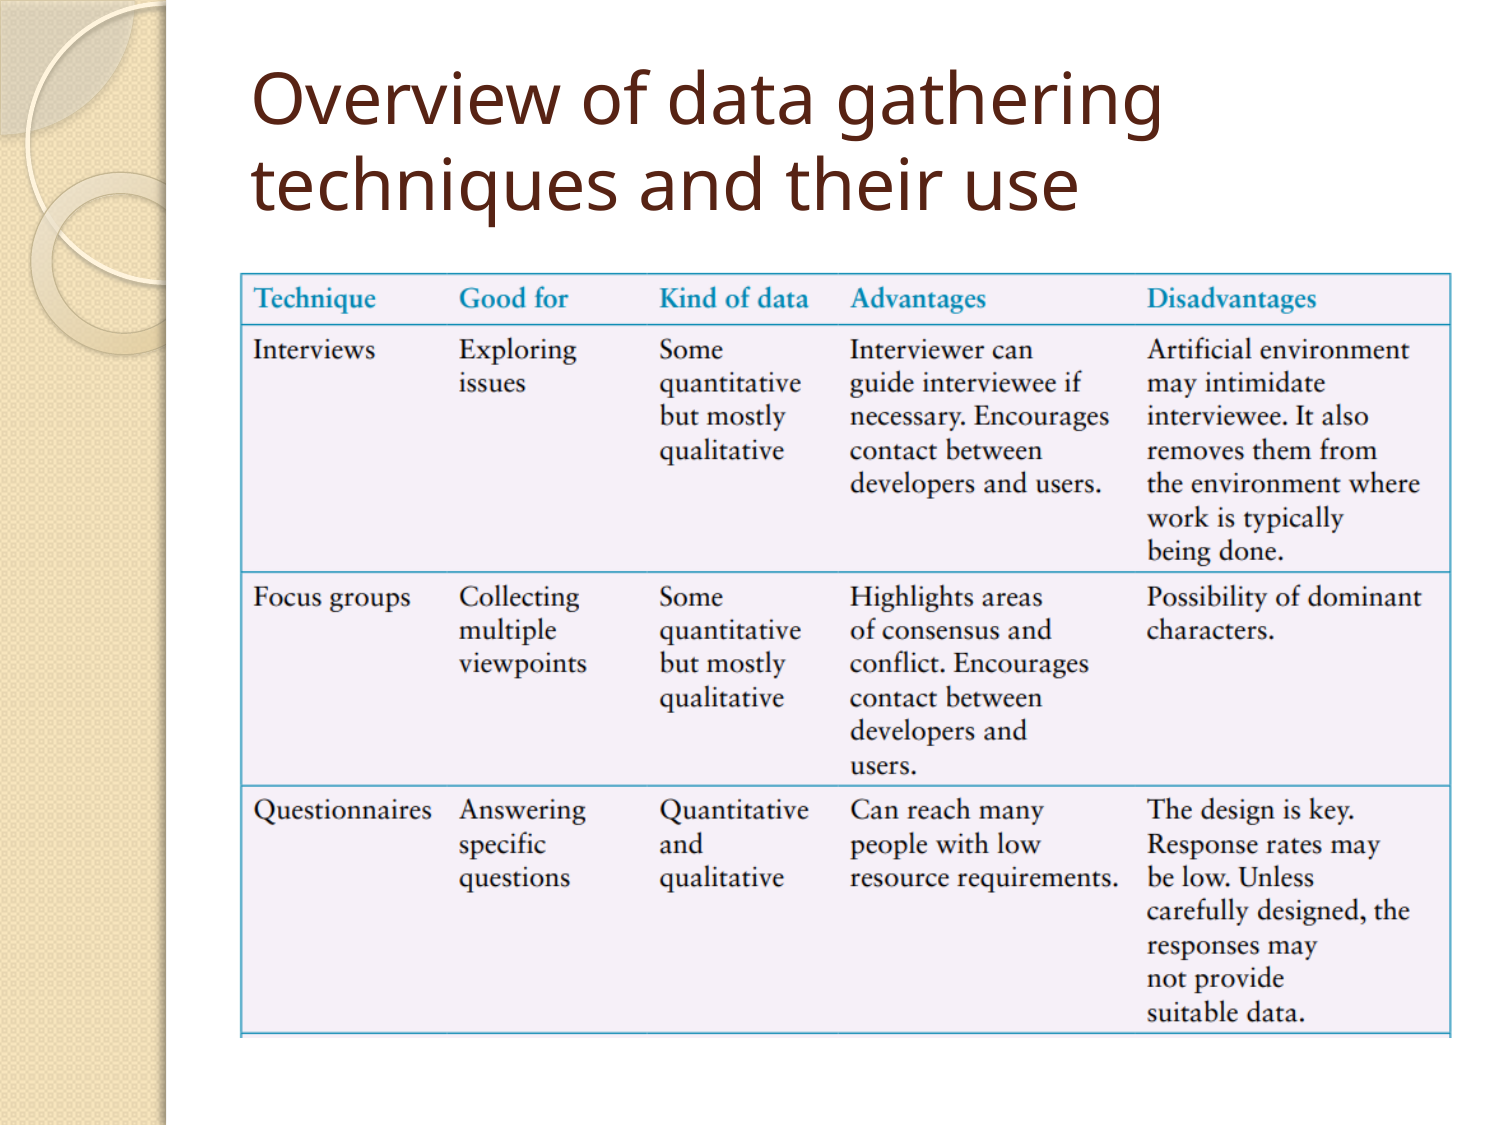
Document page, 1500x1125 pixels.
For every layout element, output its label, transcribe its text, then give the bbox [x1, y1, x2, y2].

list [235, 268, 1466, 1038]
title Overview of data gathering techniques and their use [235, 45, 1466, 233]
